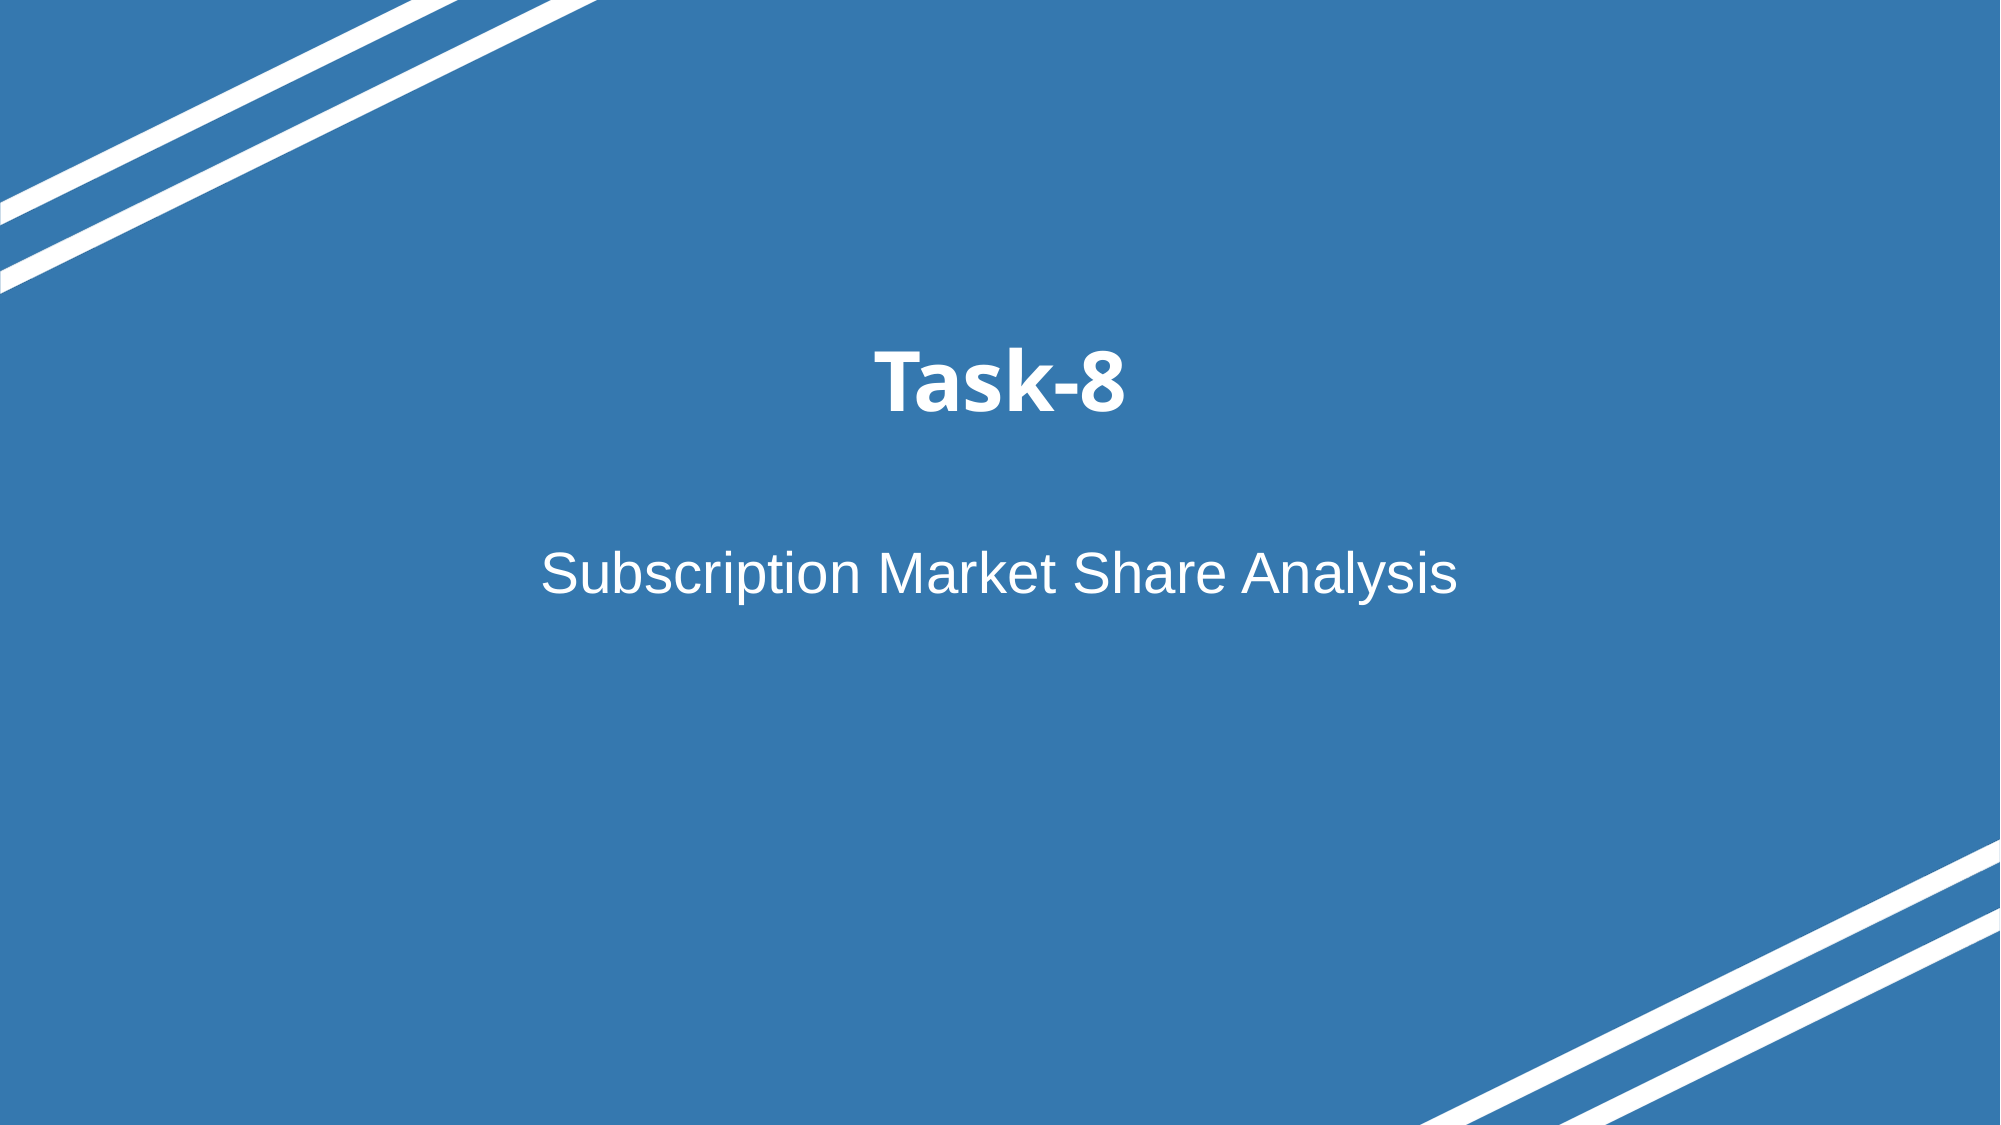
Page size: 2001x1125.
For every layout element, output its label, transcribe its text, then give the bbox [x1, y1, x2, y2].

picture [0, 0, 2000, 1125]
title Task-8 [250, 327, 1750, 429]
list Subscription Market Share Analysis [360, 534, 1640, 787]
